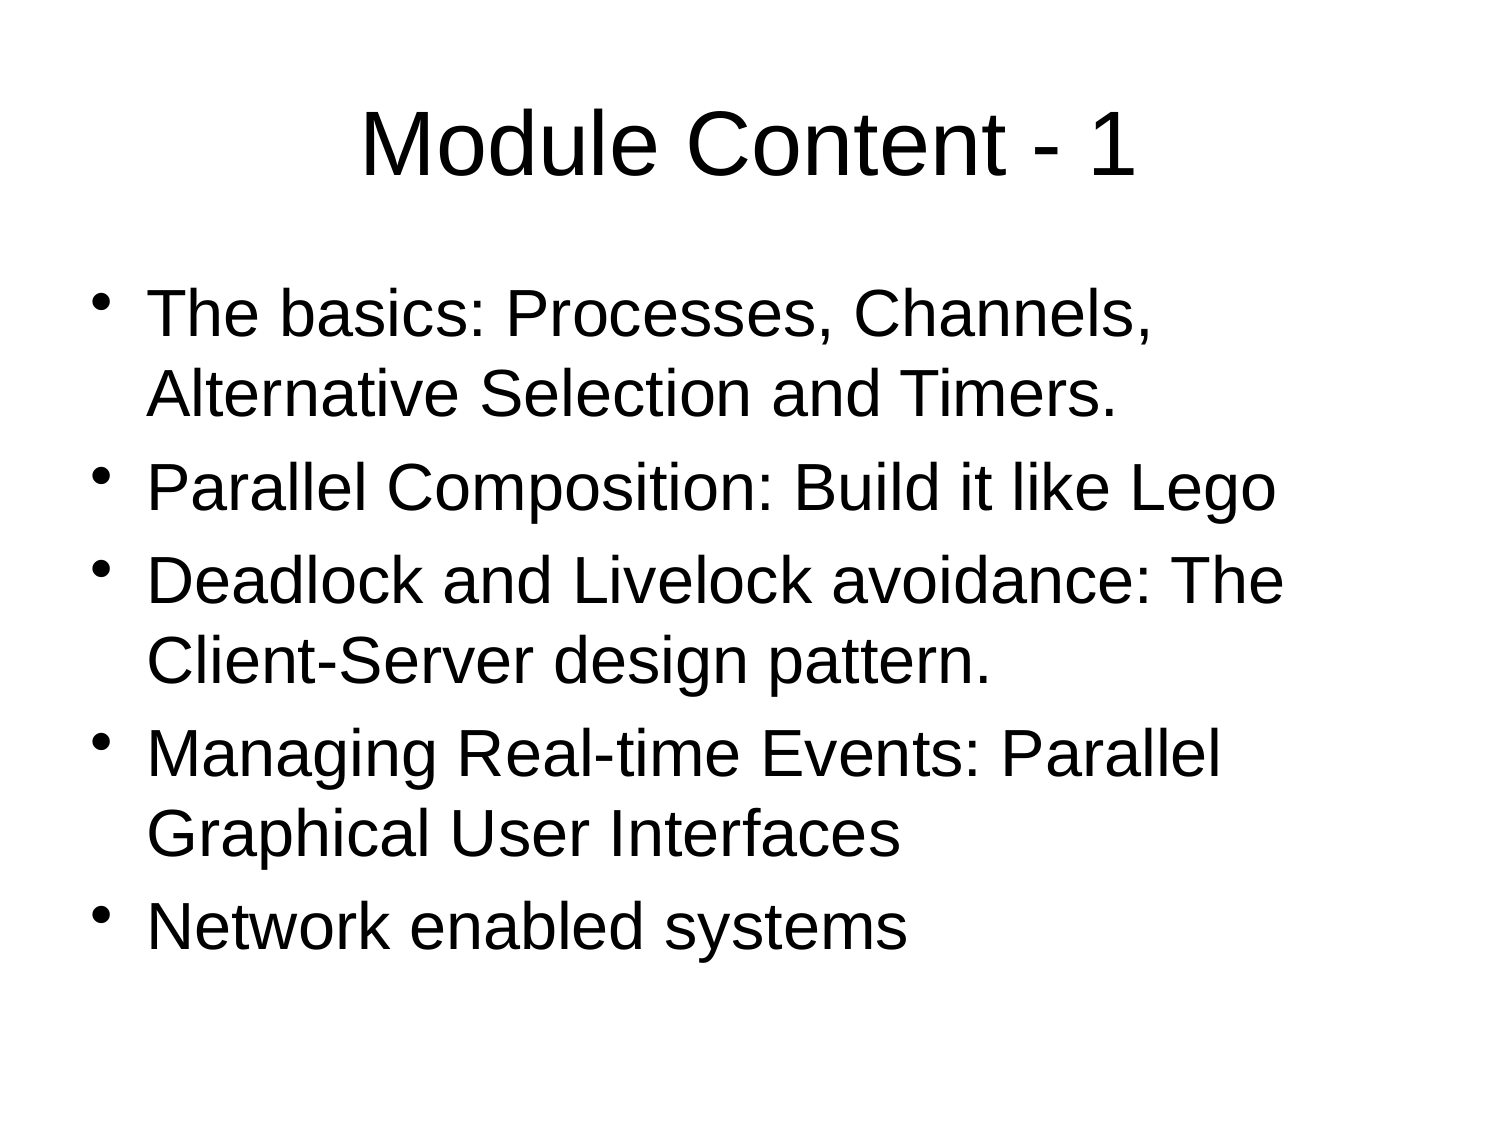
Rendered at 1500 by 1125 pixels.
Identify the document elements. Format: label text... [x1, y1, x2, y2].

list The basics: Processes, Channels, Alternative Selection and Timers. Parallel Composition: Build it like Lego Deadlock and Livelock avoidance: The Client-Server design pattern. Managing Real-time Events: Parallel Graphical User Interfaces Network enabled systems [75, 262, 1425, 1005]
title Module Content - 1 [75, 45, 1425, 233]
